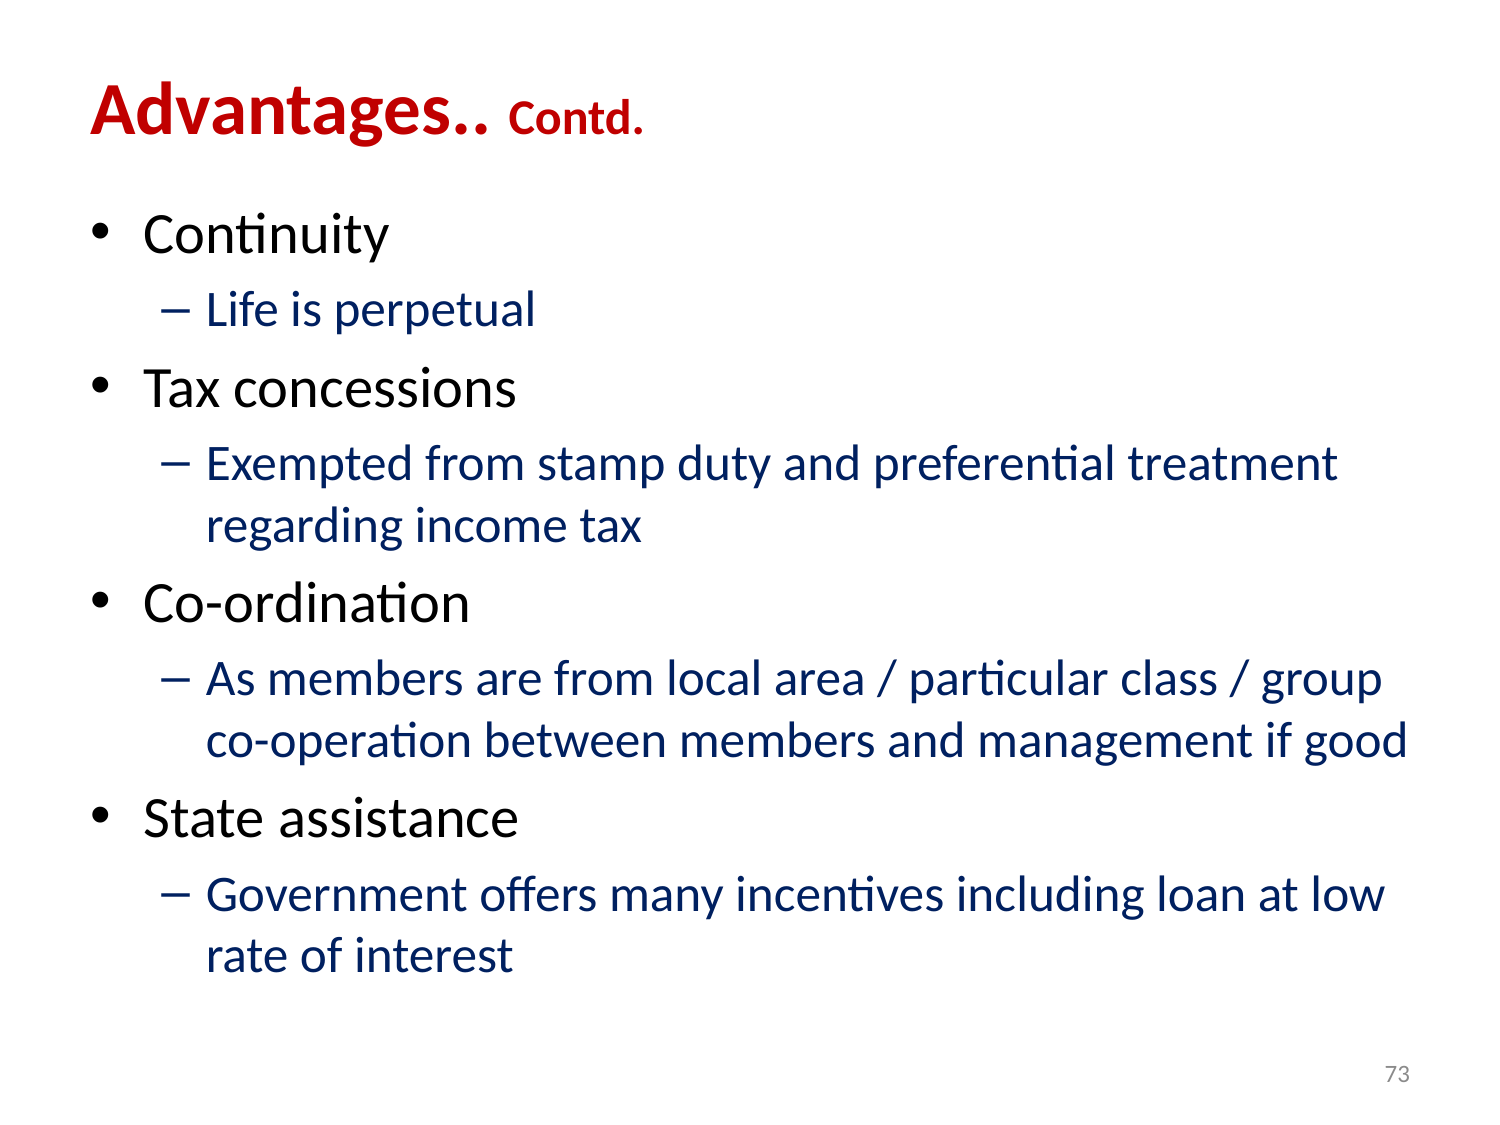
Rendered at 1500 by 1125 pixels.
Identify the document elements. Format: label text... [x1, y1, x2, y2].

slide_number 73 [1074, 1042, 1425, 1103]
list Continuity Life is perpetual Tax concessions Exempted from stamp duty and preferential treatment regarding income tax Co-ordination As members are from local area / particular class / group co-operation between members and management if good State assistance Government offers many incentives including loan at low rate of interest [75, 187, 1425, 1043]
title Advantages.. Contd. [75, 45, 1425, 164]
